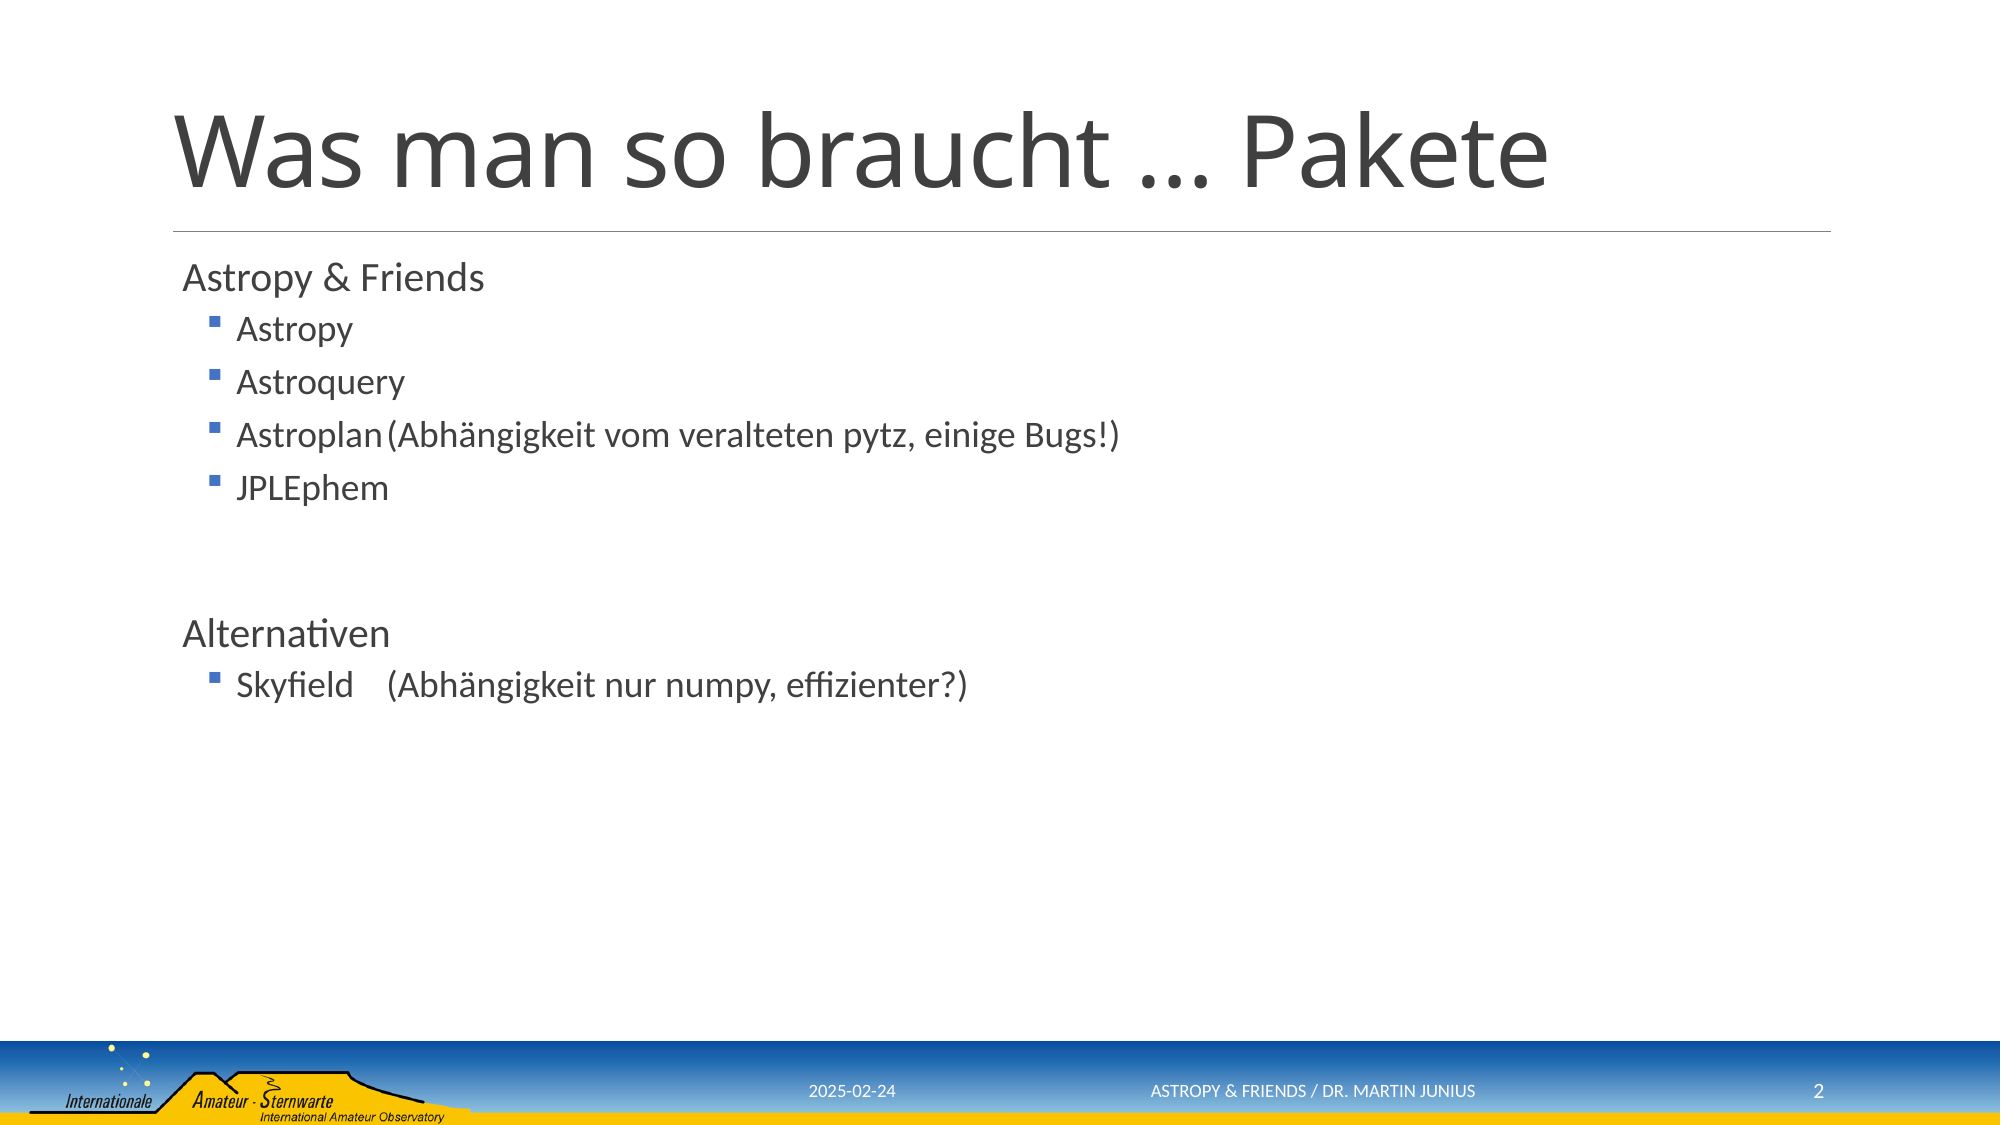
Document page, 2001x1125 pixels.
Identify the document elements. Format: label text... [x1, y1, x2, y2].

picture [0, 1041, 2000, 1125]
footer Astropy & Friends / Dr. Martin Junius [917, 1059, 1708, 1120]
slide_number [793, 1059, 917, 1120]
title Was man so braucht … Pakete [173, 47, 1830, 209]
slide_number 2 [1708, 1059, 1840, 1120]
list Astropy & Friends Astropy Astroquery Astroplan (Abhängigkeit vom veralteten pytz, einige Bugs!) JPLEphem Alternativen Skyfield (Abhängigkeit nur numpy, effizienter?) [173, 255, 1830, 963]
